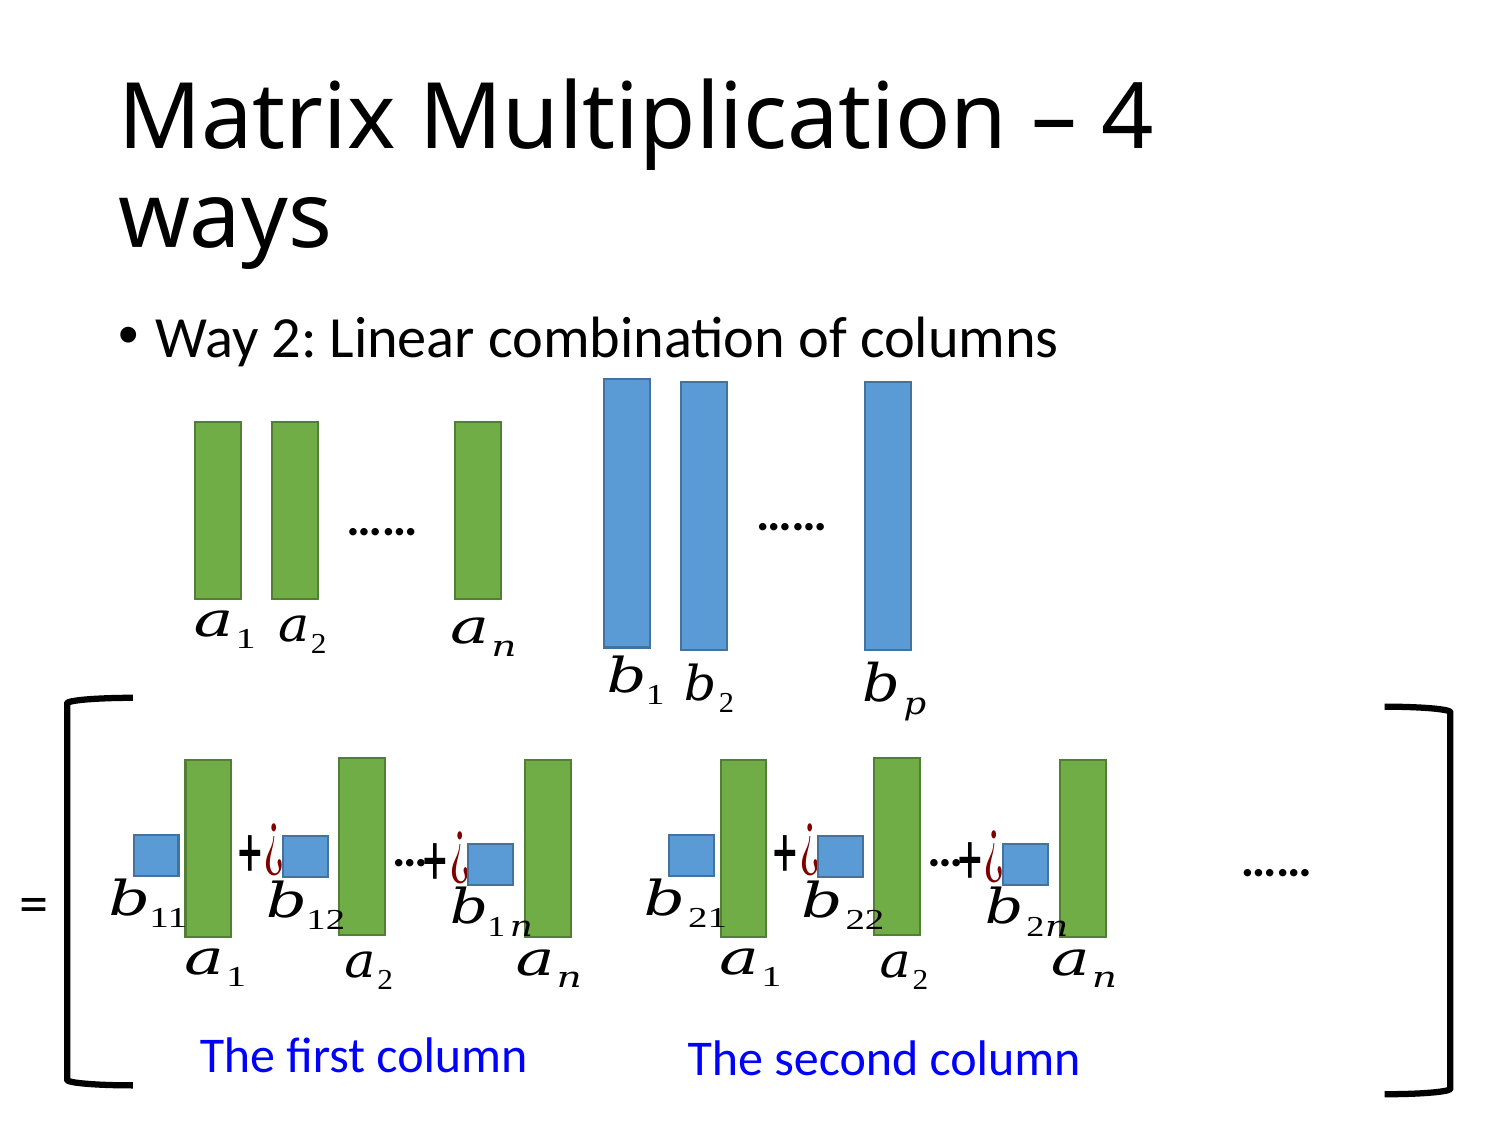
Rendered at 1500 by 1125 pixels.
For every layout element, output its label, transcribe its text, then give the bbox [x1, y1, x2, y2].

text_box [643, 758, 1117, 996]
text_box [454, 421, 502, 600]
text_box The first column [176, 1014, 552, 1090]
text_box [194, 421, 242, 600]
text_box …… [741, 472, 845, 548]
text_box [680, 381, 728, 651]
text_box [603, 378, 651, 649]
text_box [271, 421, 319, 600]
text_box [0, 697, 133, 1086]
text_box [108, 758, 582, 996]
text_box …… [331, 478, 436, 553]
text_box [864, 381, 912, 651]
text_box …… [1226, 819, 1330, 894]
text_box The second column [635, 1018, 1133, 1093]
title Matrix Multiplication – 4 ways [103, 59, 1397, 278]
text_box [1384, 706, 1451, 1095]
list Way 2: Linear combination of columns [103, 299, 1397, 1014]
